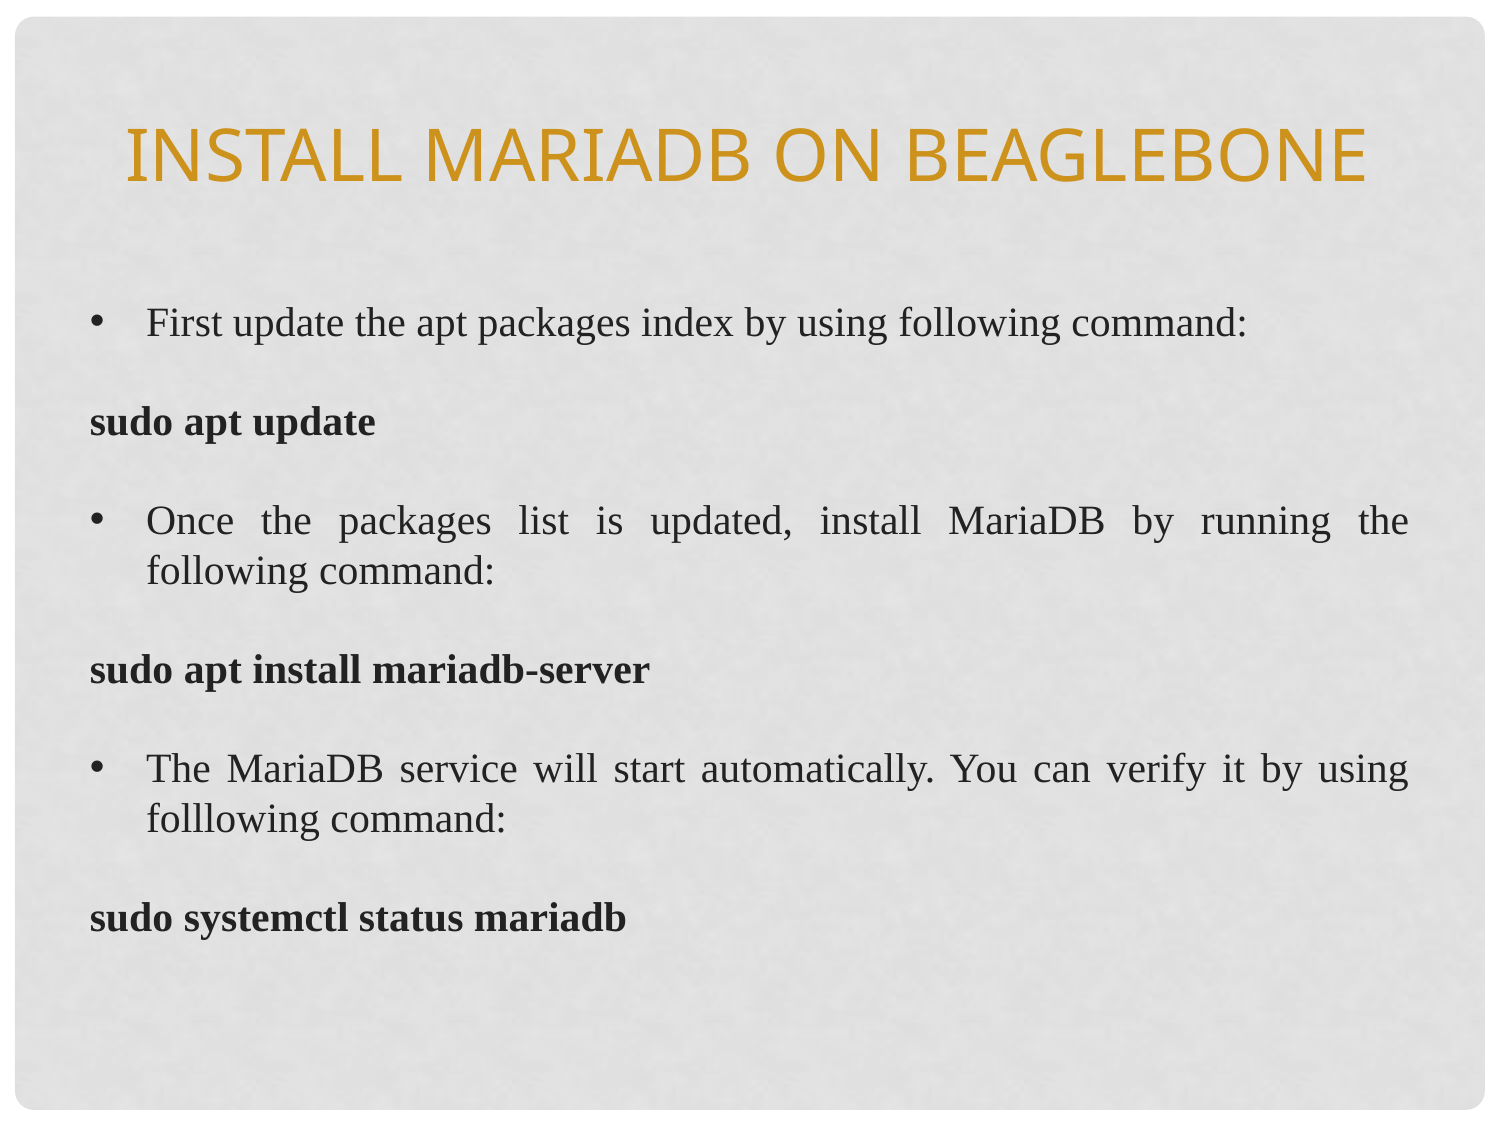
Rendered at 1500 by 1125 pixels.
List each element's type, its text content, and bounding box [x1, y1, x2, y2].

text_box Install mariadb on beaglebone [69, 66, 1425, 238]
text_box First update the apt packages index by using following command: sudo apt update Once the packages list is updated, install MariaDB by running the following command: sudo apt install mariadb-server The MariaDB service will start automatically. You can verify it by using folllowing command: sudo systemctl status mariadb [75, 287, 1425, 1005]
